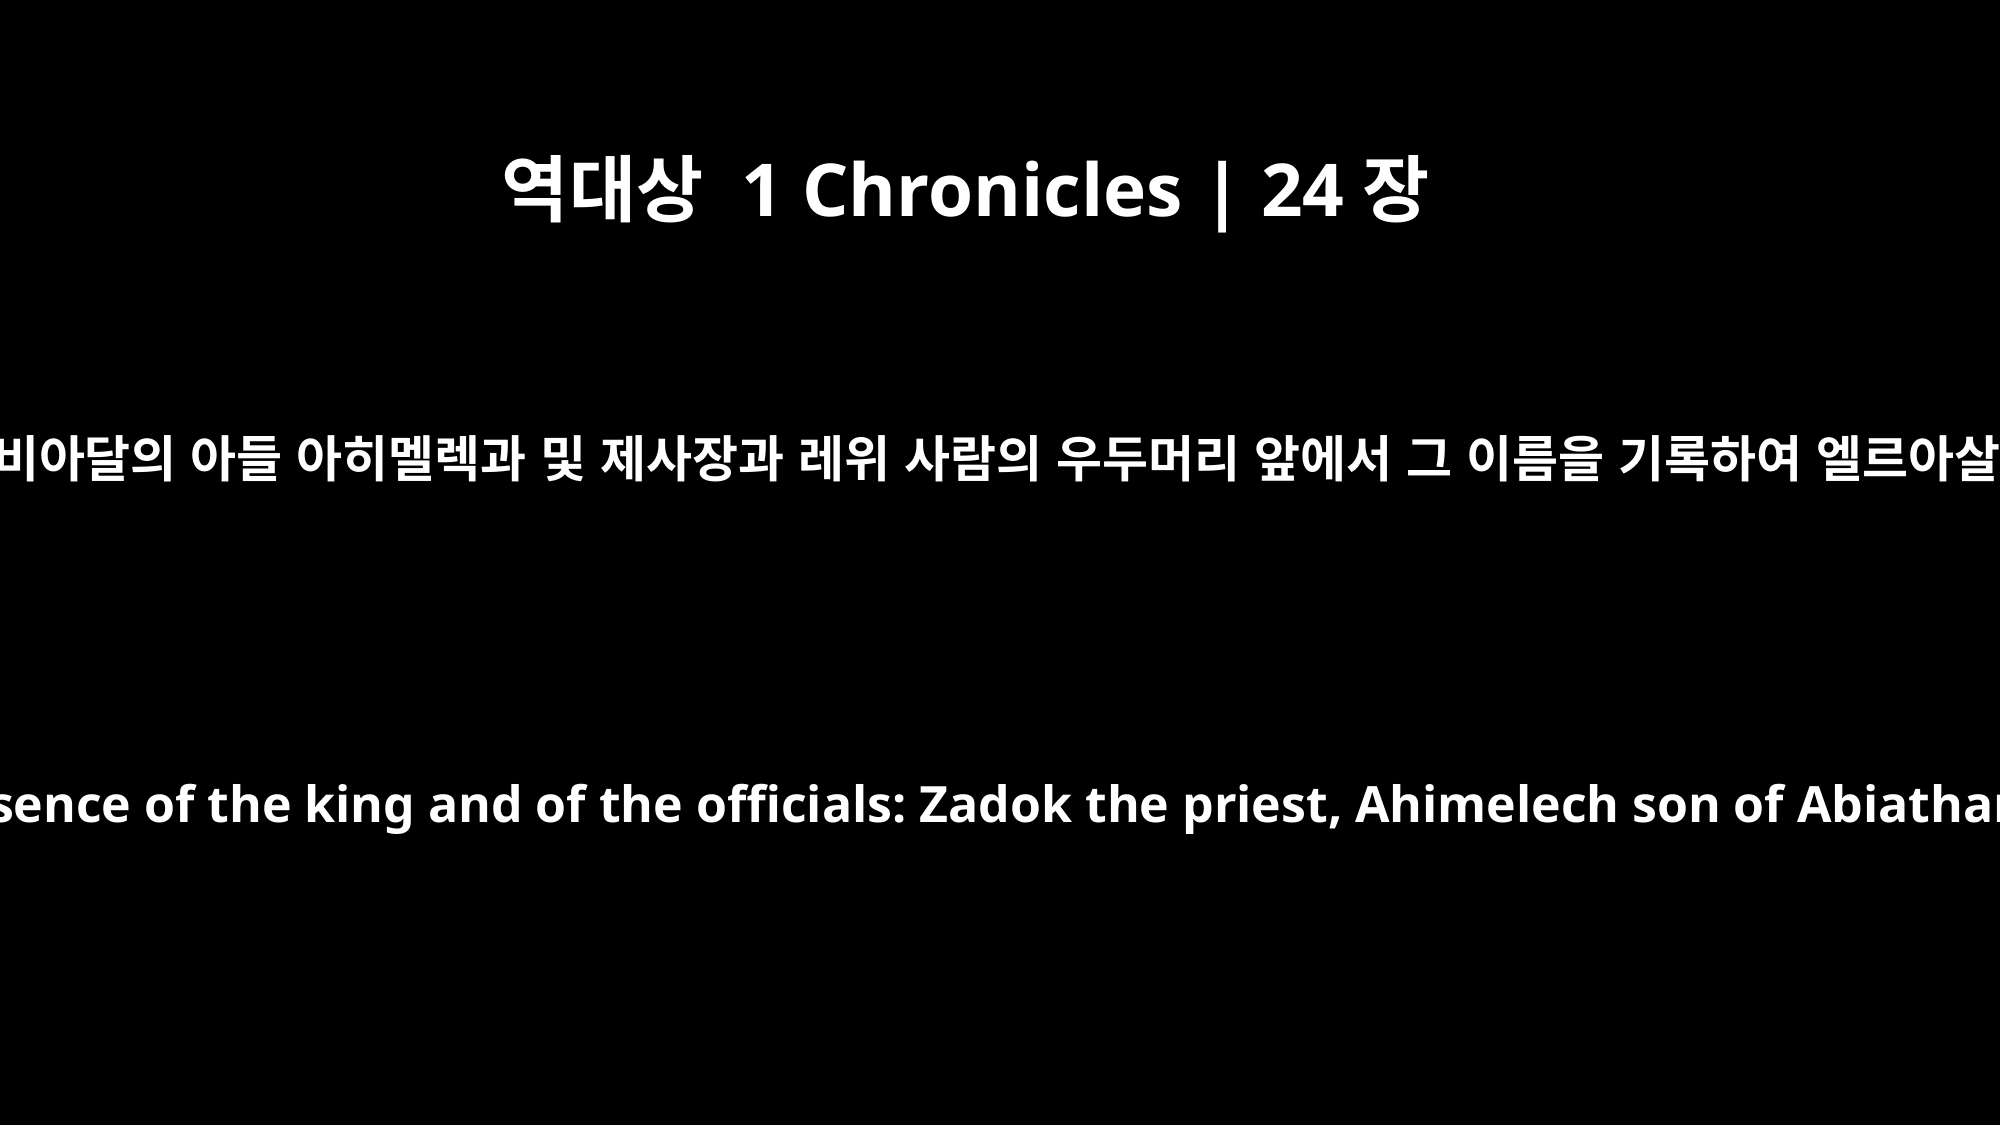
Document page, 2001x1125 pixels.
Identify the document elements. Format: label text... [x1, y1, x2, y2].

text_box 6 레위 사람 느다넬의 아들 서기관 스마야가 왕과 방백과 제사장 사독과 아비아달의 아들 아히멜렉과 및 제사장과 레위 사람의 우두머리 앞에서 그 이름을 기록하여 엘르아살의 자손 중에서 한 집을 뽑고 이다말의 자손 중에서 한 집을 뽑았으니 [0, 359, 2000, 495]
text_box 역대상 1 Chronicles | 24장 [487, 136, 1445, 239]
text_box The scribe Shemaiah son of Nethanel, a Levite, recorded their names in the presence of the king and of the officials: Zadok the priest, Ahimelech son of Abiathar and the heads of families of the priests and of the Levites -- one family being taken from Eleazar and then one from Ithamar. [0, 764, 2000, 900]
